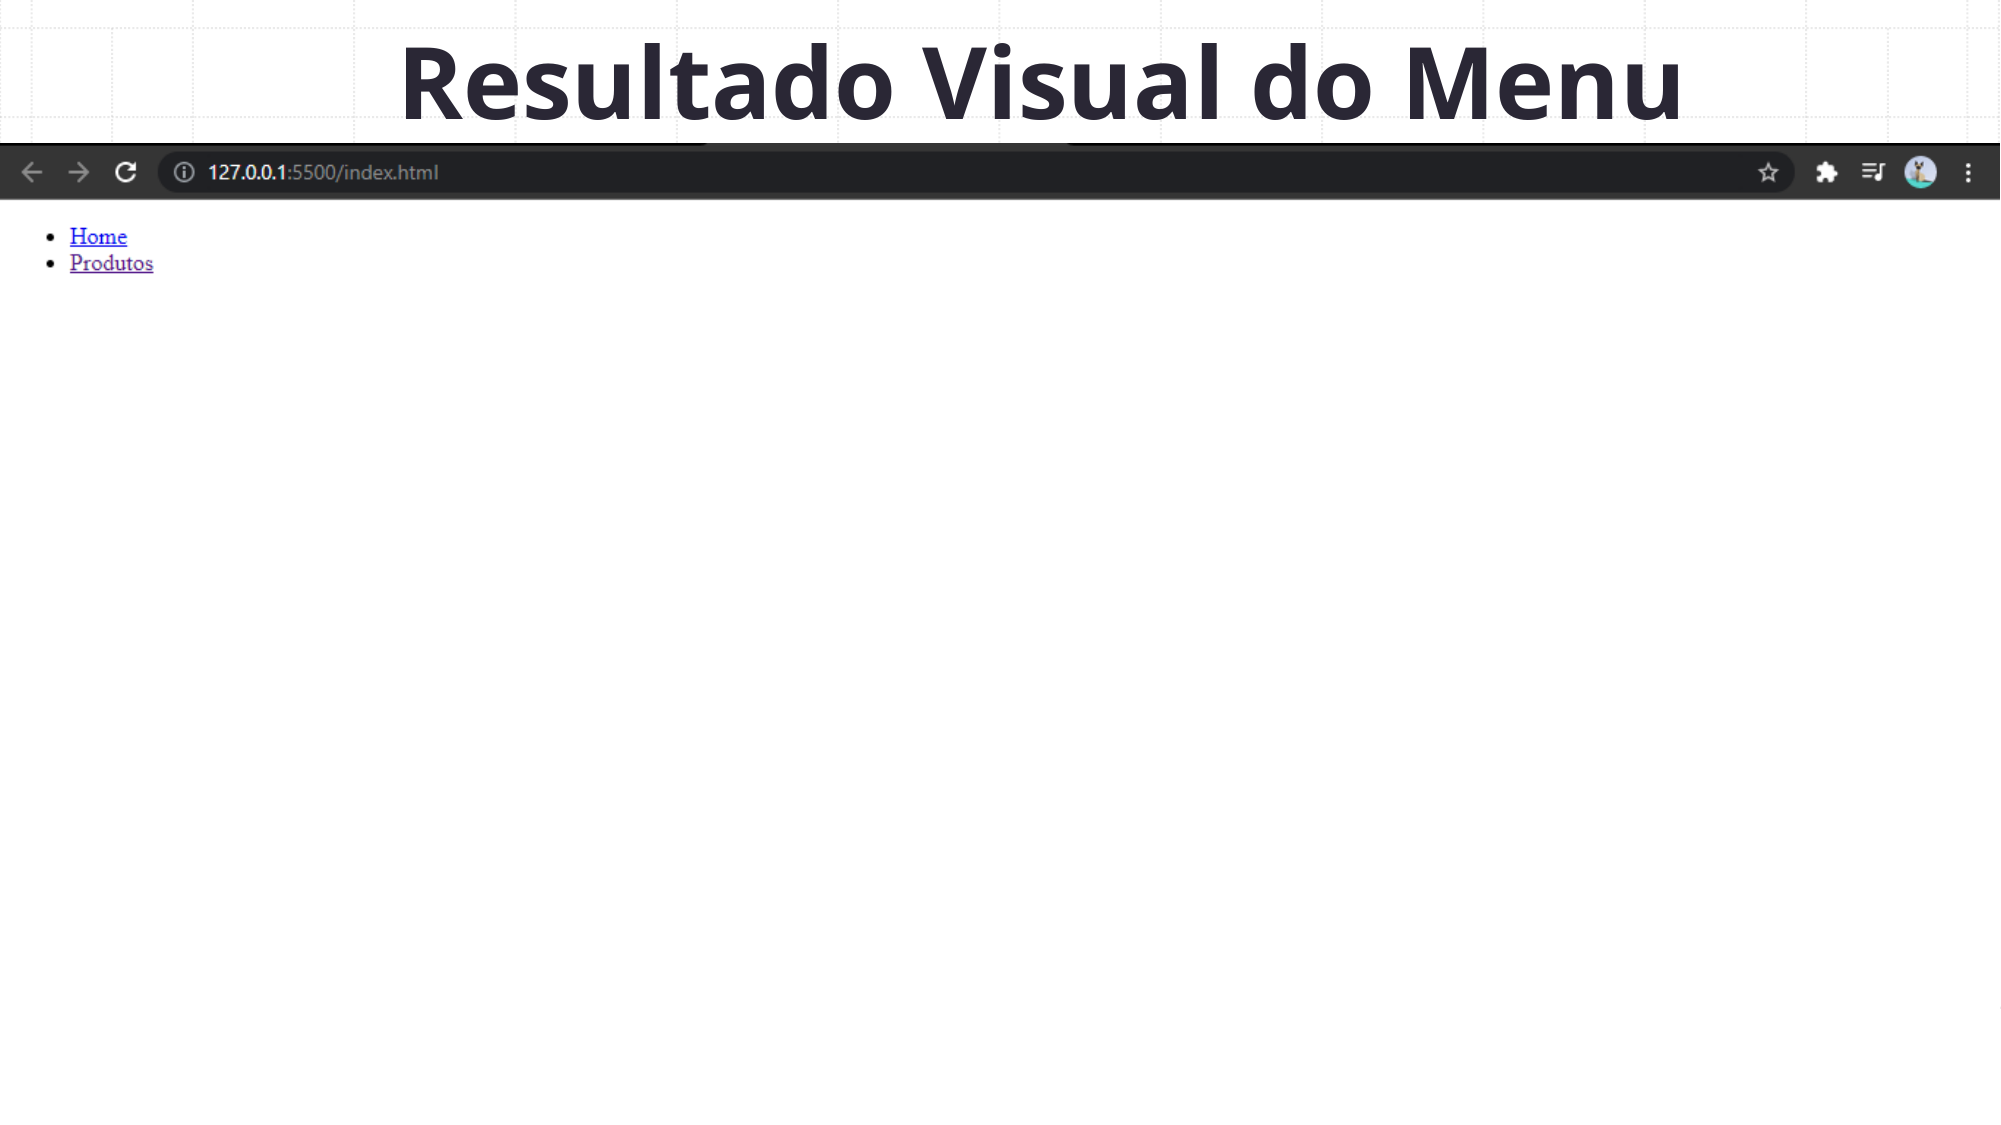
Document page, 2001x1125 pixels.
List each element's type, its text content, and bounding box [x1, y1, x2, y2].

list Resultado Visual do Menu [382, 0, 1798, 115]
picture [0, 143, 2000, 1125]
